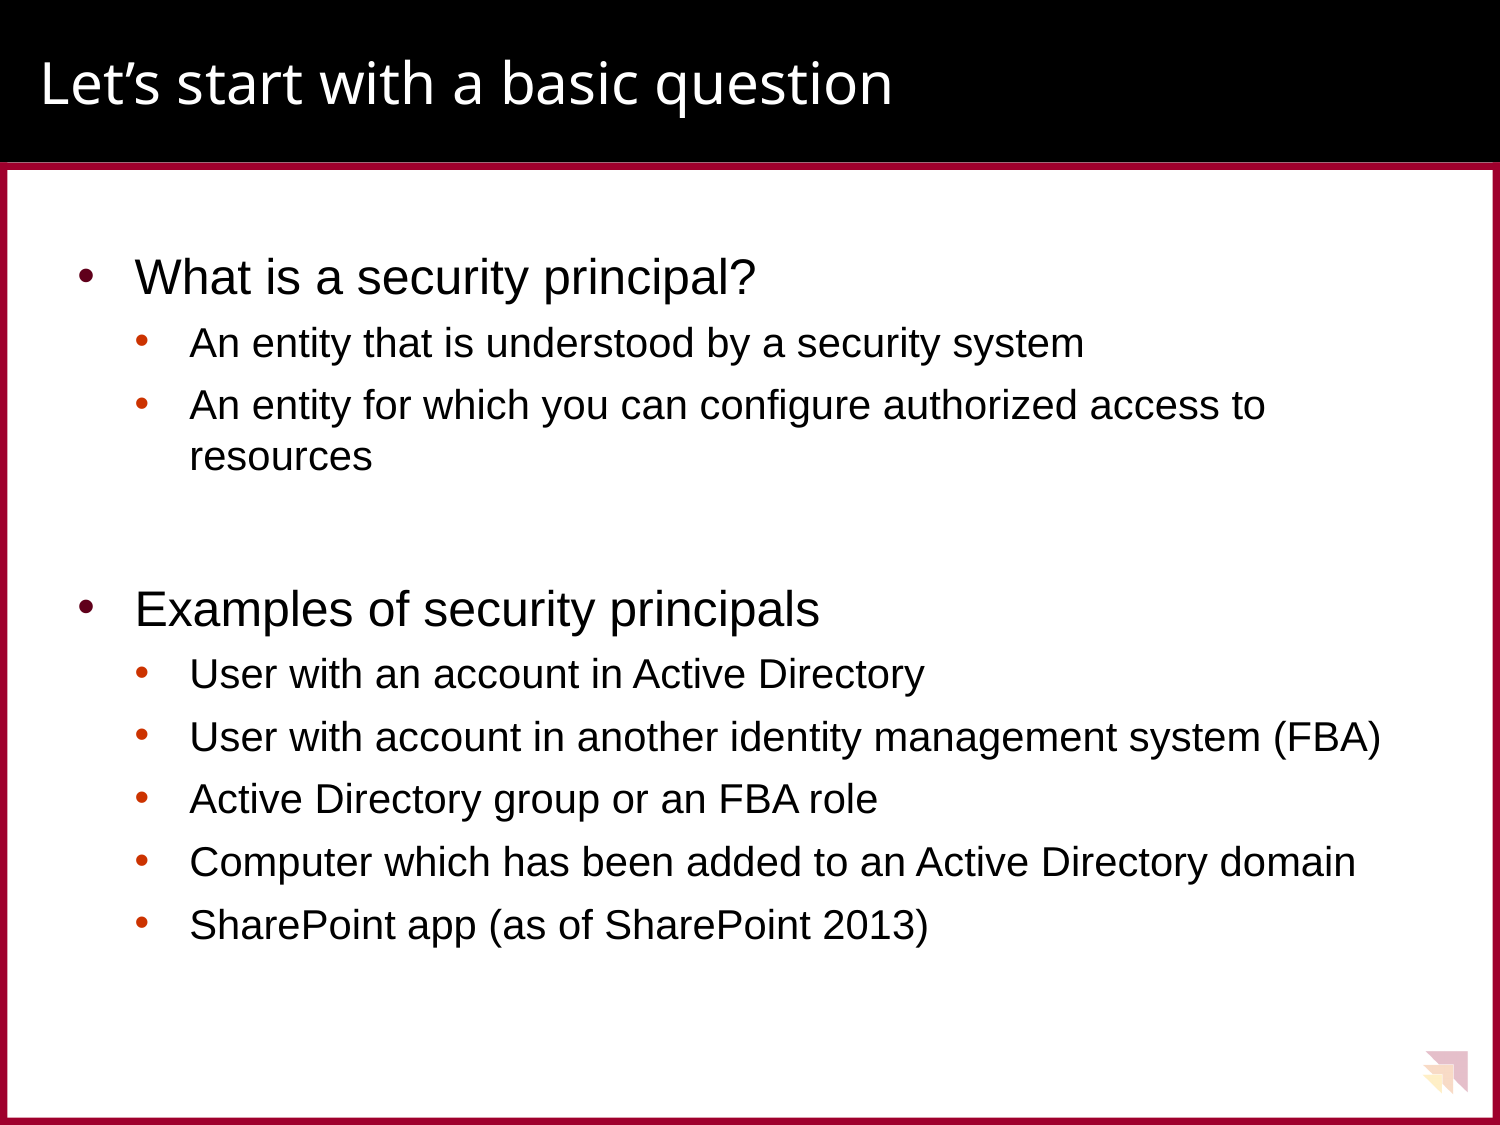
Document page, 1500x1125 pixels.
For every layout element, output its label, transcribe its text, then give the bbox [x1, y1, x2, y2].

title Let’s start with a basic question [24, 12, 1438, 150]
list What is a security principal? An entity that is understood by a security system An entity for which you can configure authorized access to resources Examples of security principals User with an account in Active Directory User with account in another identity management system (FBA) Active Directory group or an FBA role Computer which has been added to an Active Directory domain SharePoint app (as of SharePoint 2013) [62, 237, 1438, 1088]
